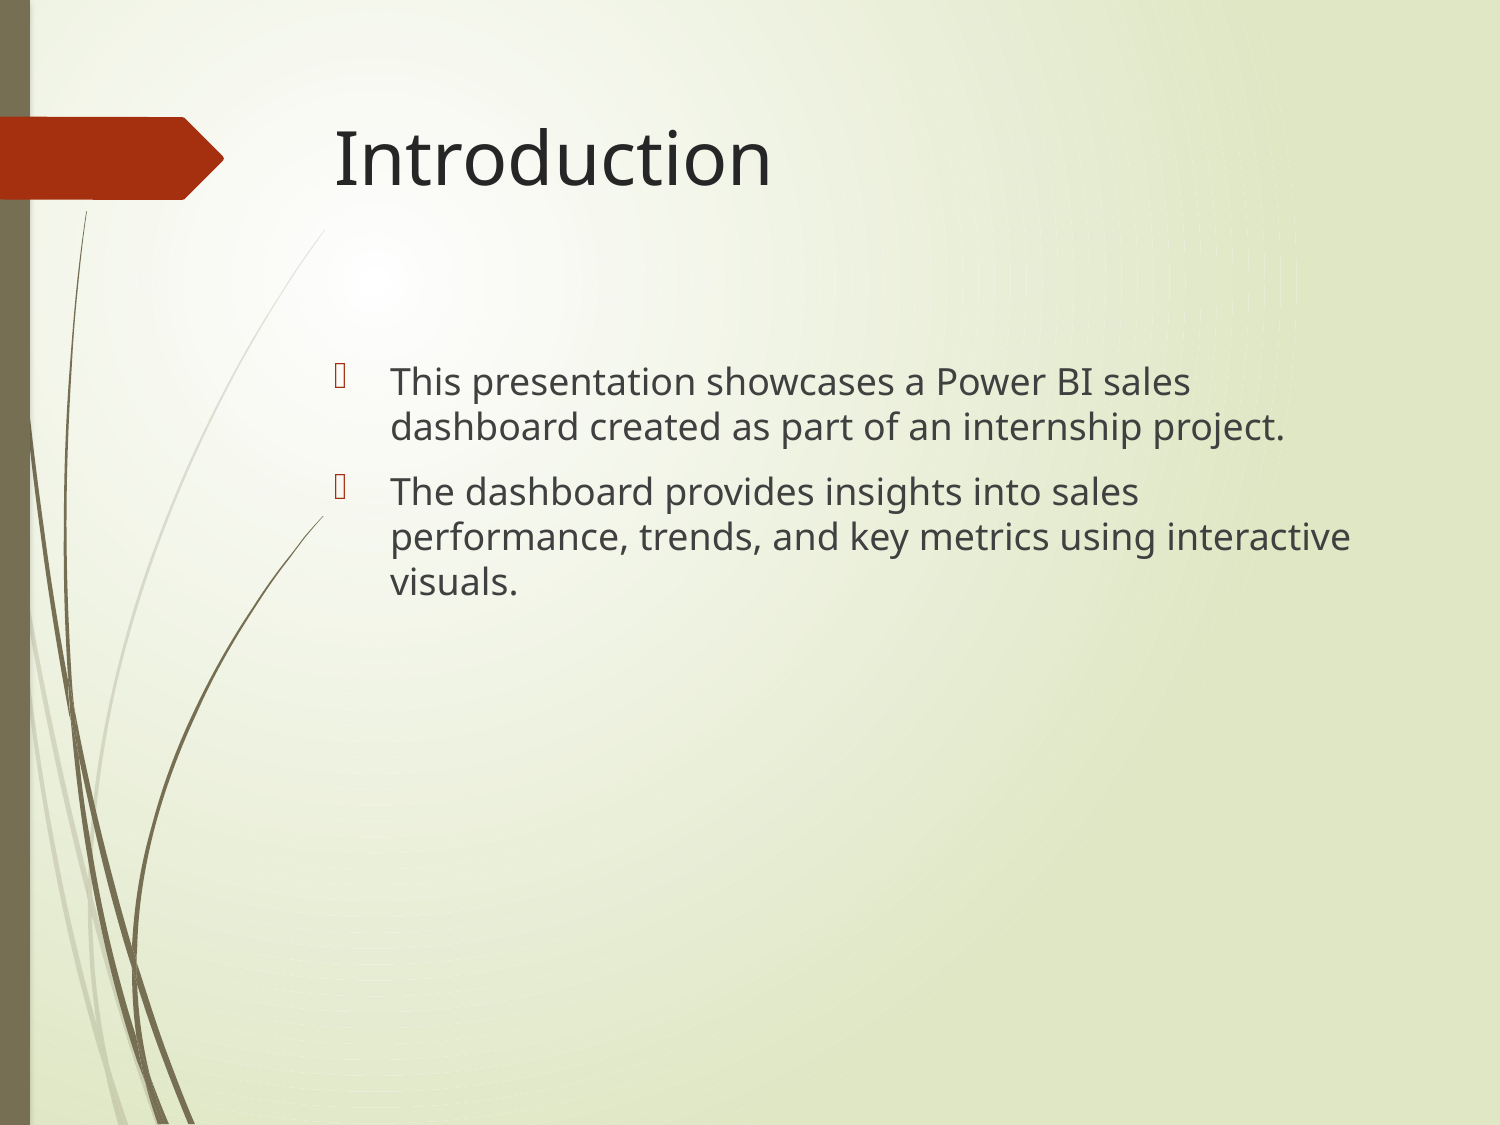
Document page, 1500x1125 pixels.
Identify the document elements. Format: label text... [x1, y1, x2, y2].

title Introduction [319, 102, 1400, 313]
list This presentation showcases a Power BI sales dashboard created as part of an internship project. The dashboard provides insights into sales performance, trends, and key metrics using interactive visuals. [318, 350, 1400, 970]
